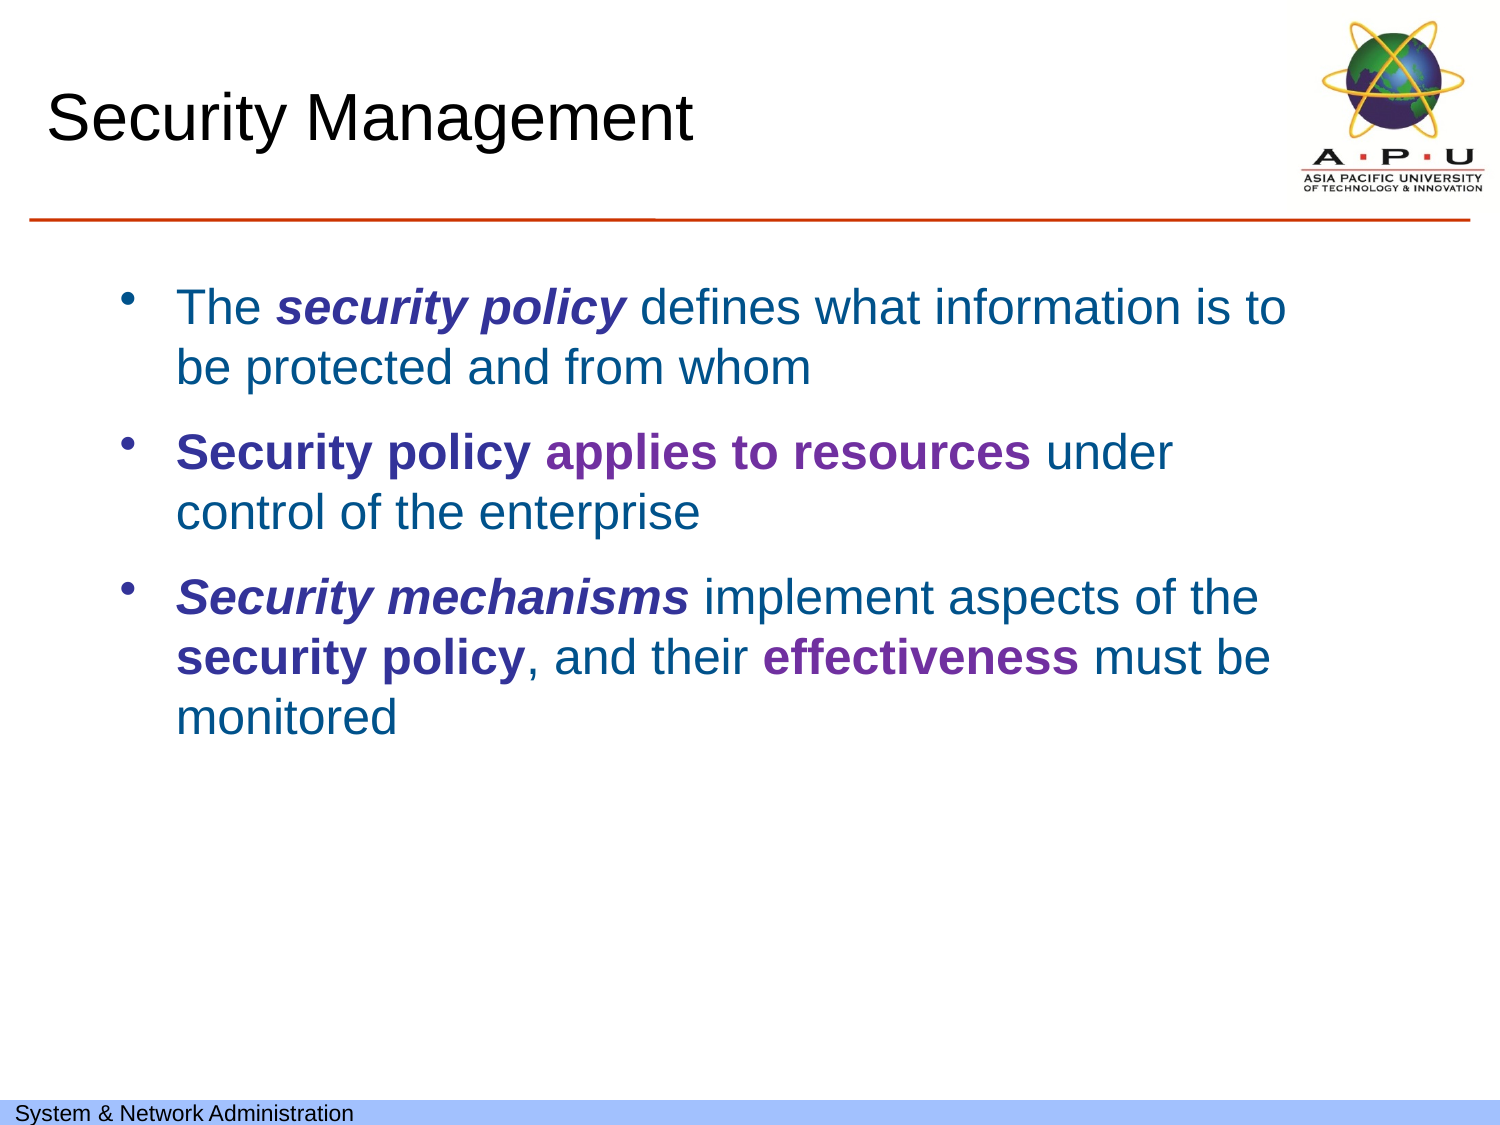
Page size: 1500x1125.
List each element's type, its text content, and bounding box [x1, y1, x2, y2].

picture [1287, 0, 1500, 213]
title Security Management [31, 29, 1111, 198]
list The security policy defines what information is to be protected and from whom Security policy applies to resources under control of the enterprise Security mechanisms implement aspects of the security policy, and their effectiveness must be monitored [88, 267, 1306, 1035]
